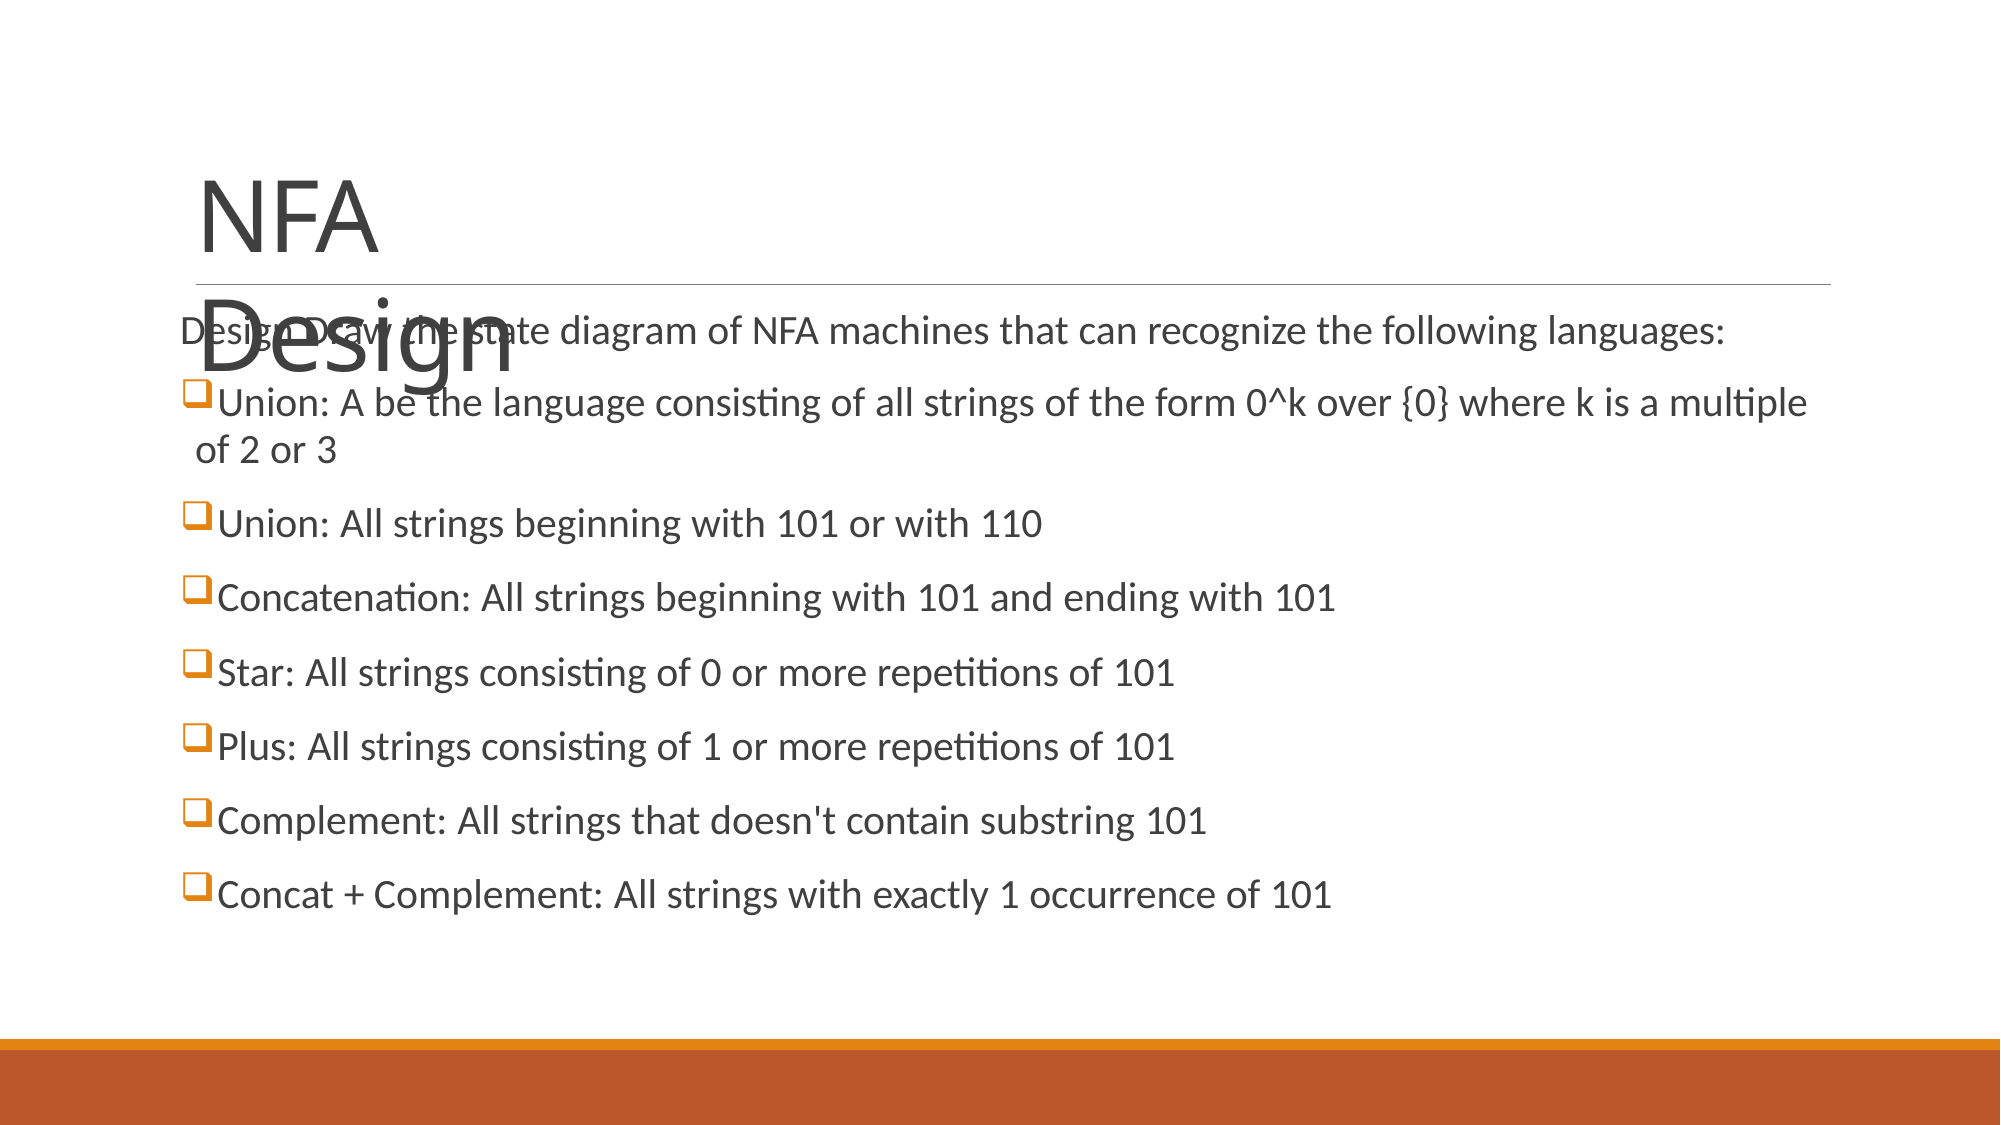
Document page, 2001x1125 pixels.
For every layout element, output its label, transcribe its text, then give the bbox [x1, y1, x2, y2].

list Design Draw the state diagram of NFA machines that can recognize the following languages: Union: A be the language consisting of all strings of the form 0^k over {0} where k is a multiple of 2 or 3 Union: All strings beginning with 101 or with 110 Concatenation: All strings beginning with 101 and ending with 101 Star: All strings consisting of 0 or more repetitions of 101 Plus: All strings consisting of 1 or more repetitions of 101 Complement: All strings that doesn't contain substring 101 Concat + Complement: All strings with exactly 1 occurrence of 101 [177, 276, 1812, 941]
title NFA Design [192, 149, 641, 276]
